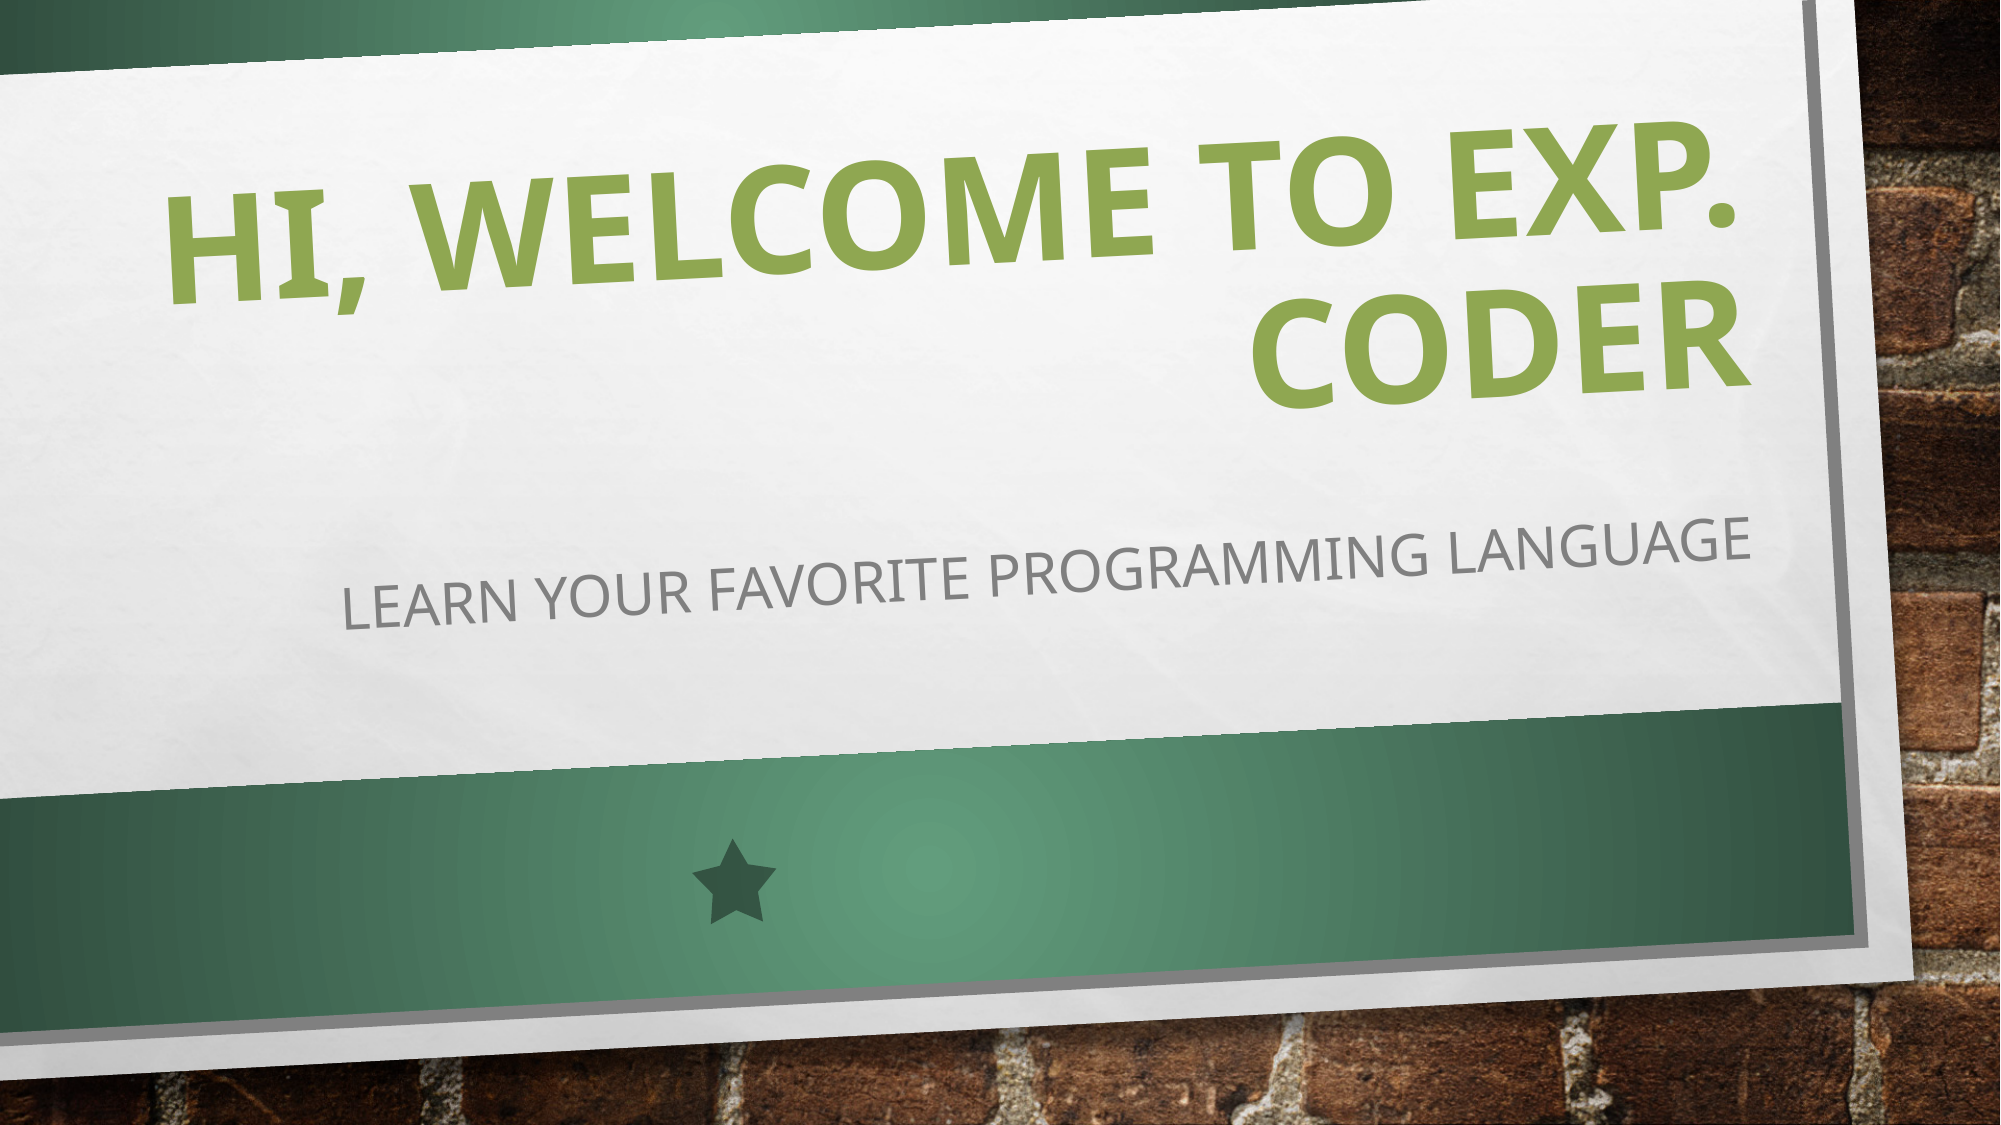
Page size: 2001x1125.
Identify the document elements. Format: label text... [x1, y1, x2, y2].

subtitle Learn your favorite programming language [166, 475, 1770, 650]
title HI, Welcome to Exp. coder [24, 66, 1770, 514]
picture [0, 0, 2000, 1125]
